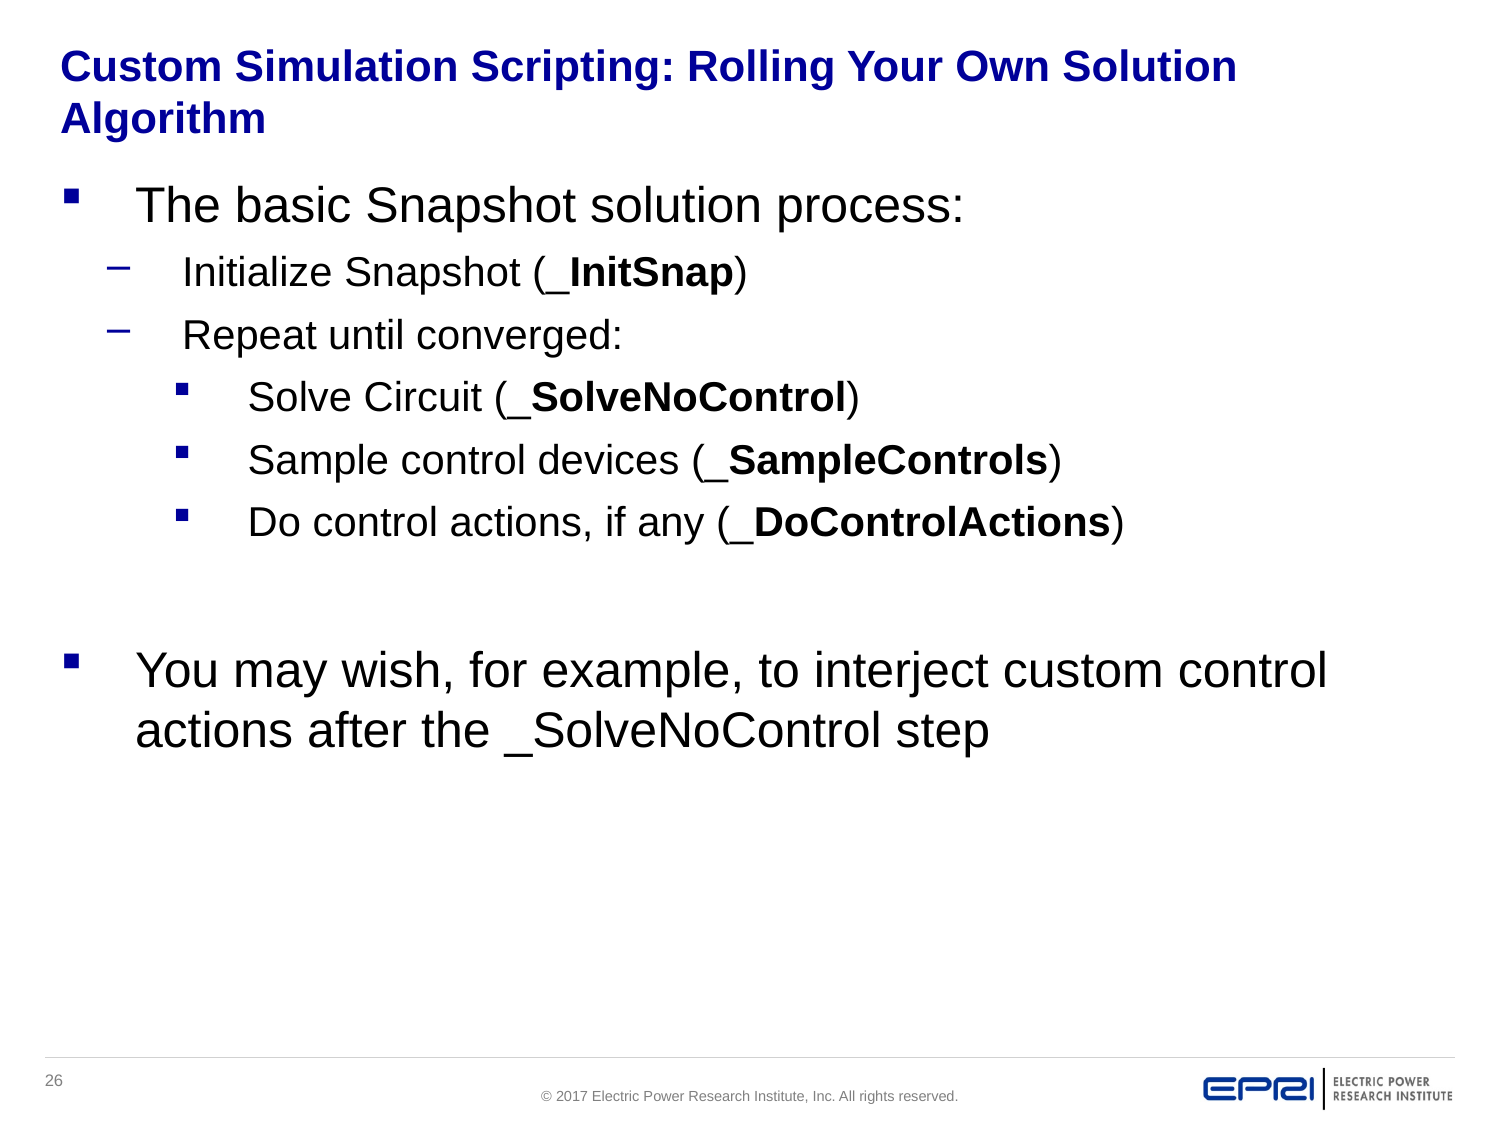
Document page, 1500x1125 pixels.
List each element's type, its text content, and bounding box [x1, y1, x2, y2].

title Custom Simulation Scripting: Rolling Your Own Solution Algorithm [44, 29, 1456, 151]
picture [1200, 1064, 1455, 1113]
list The basic Snapshot solution process: Initialize Snapshot (_InitSnap) Repeat until converged: Solve Circuit (_SolveNoControl) Sample control devices (_SampleControls) Do control actions, if any (_DoControlActions) You may wish, for example, to interject custom control actions after the _SolveNoControl step [44, 164, 1456, 1051]
